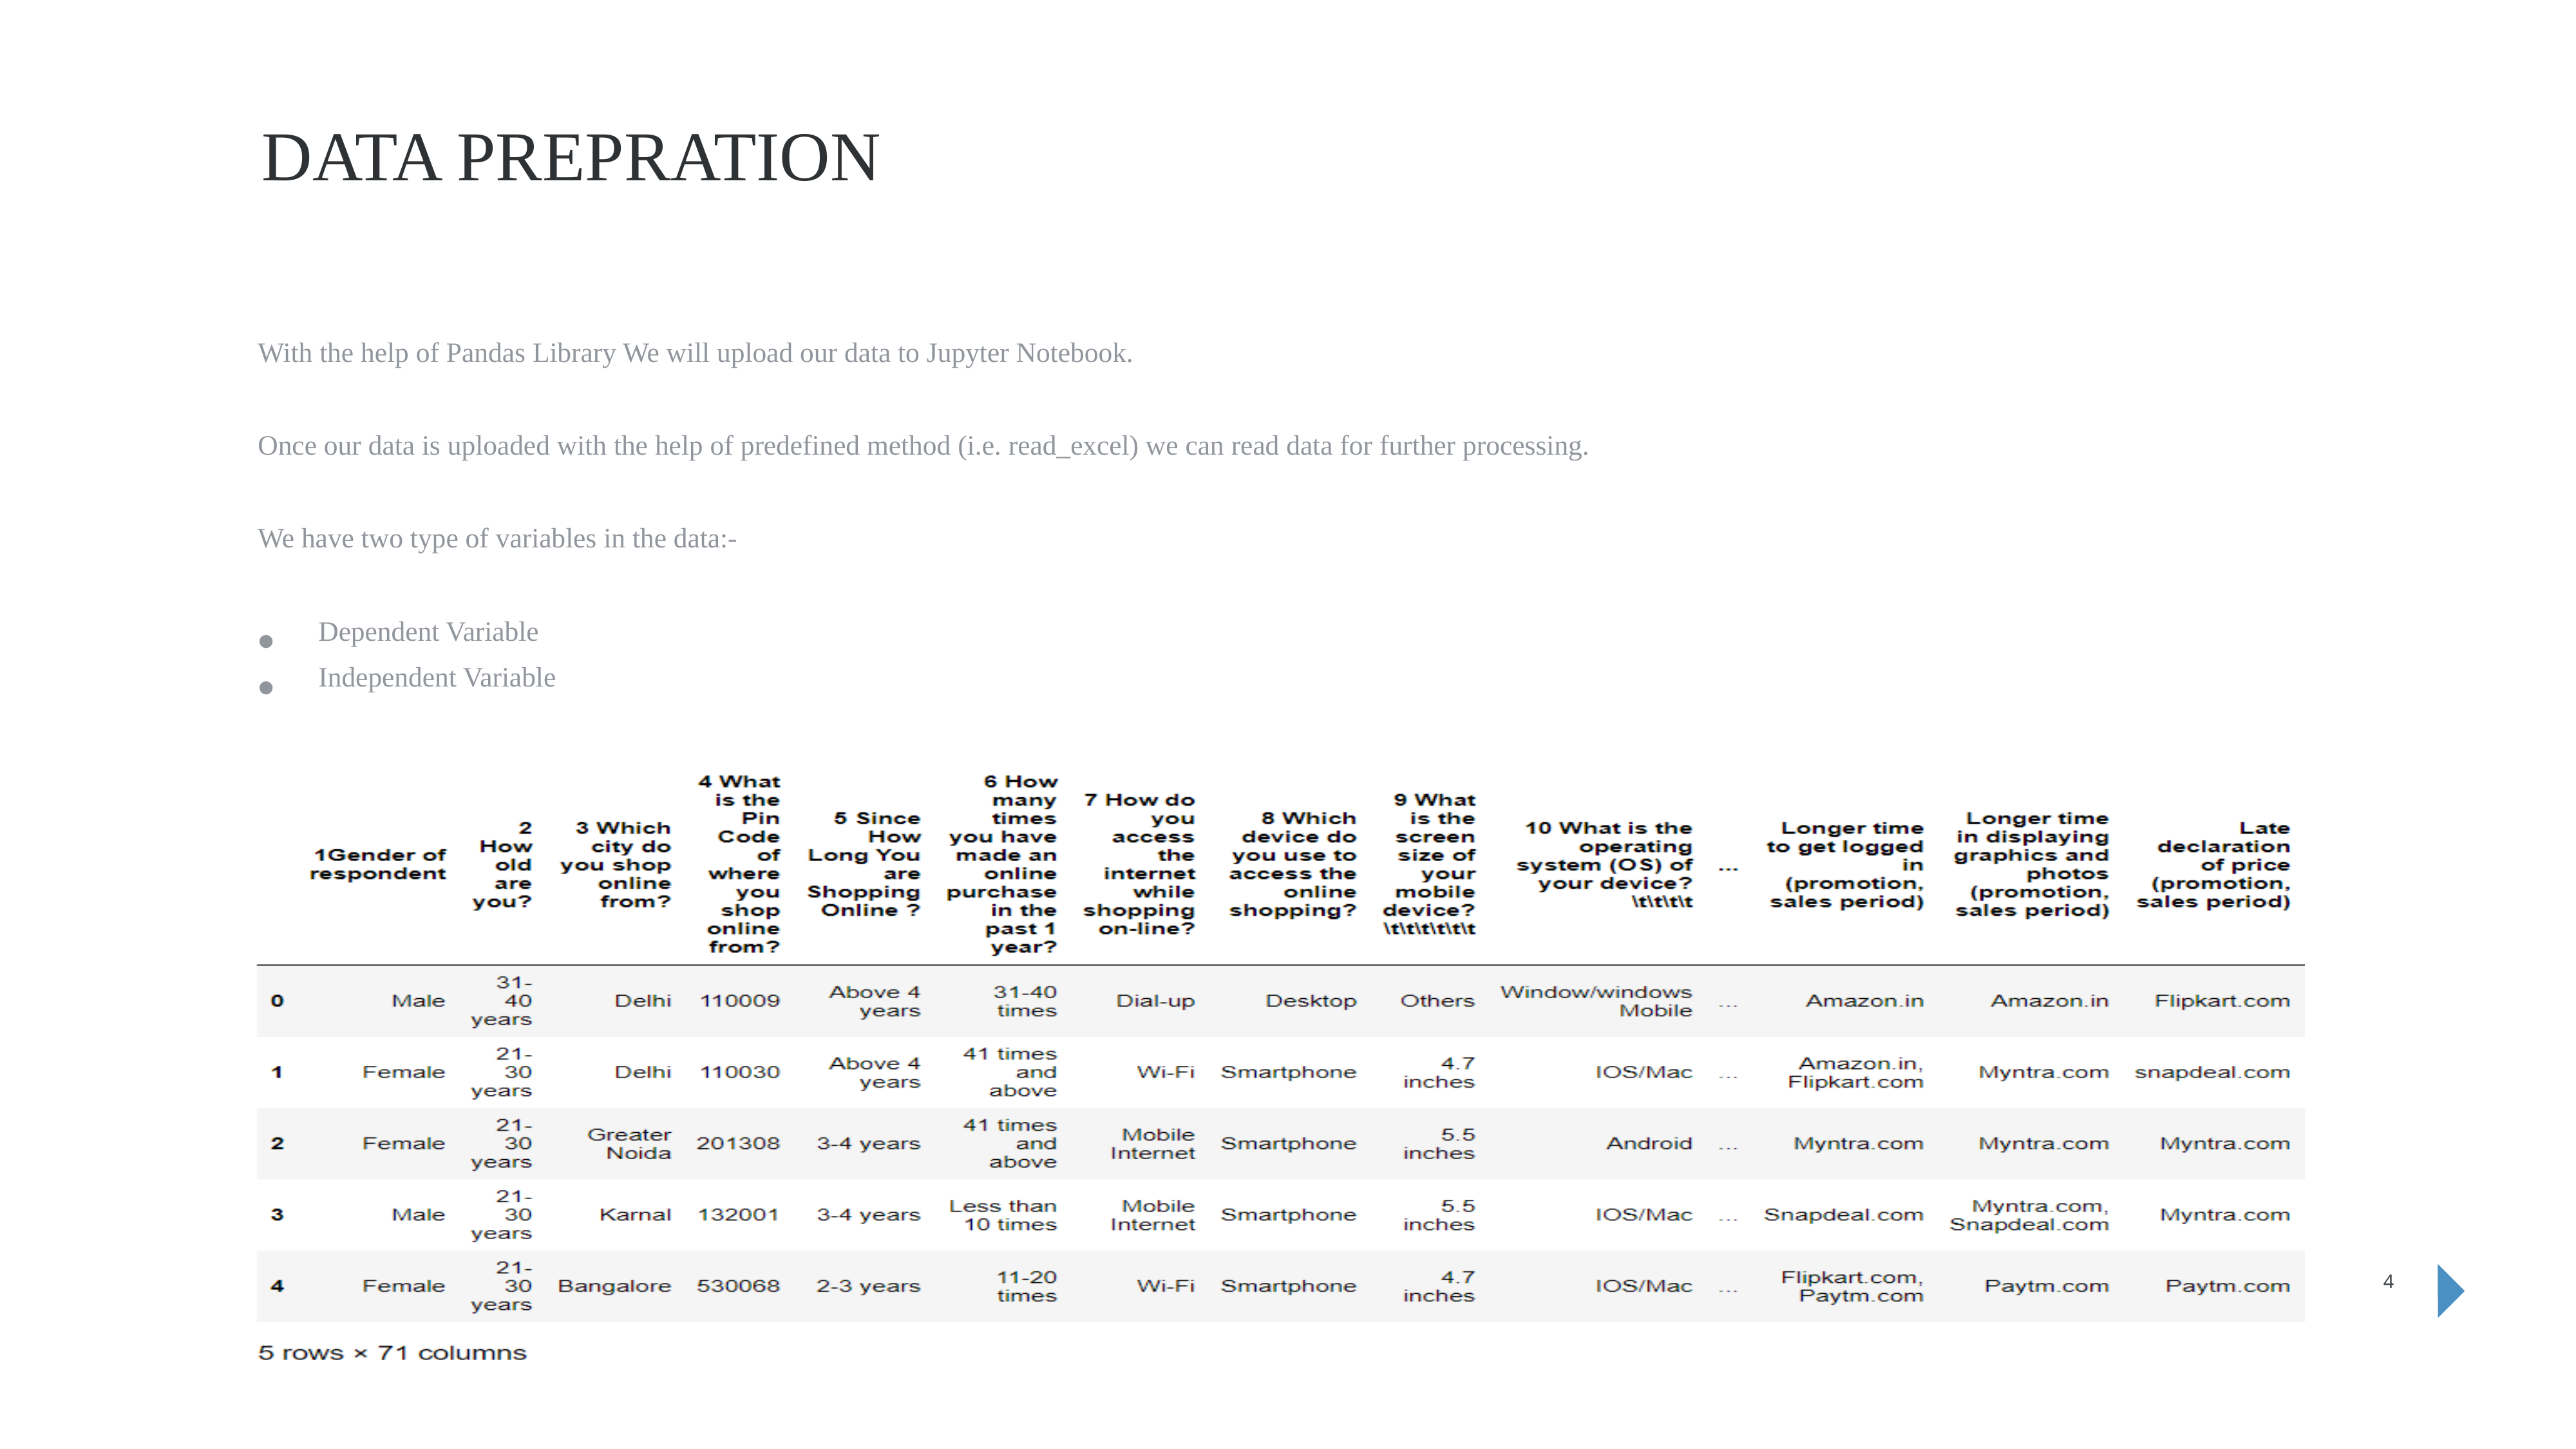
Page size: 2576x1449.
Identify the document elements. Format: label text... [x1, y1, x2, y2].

text_box DATA PREPRATION [252, 122, 1751, 340]
text_box With the help of Pandas Library We will upload our data to Jupyter Notebook. Once our data is uploaded with the help of predefined method (i.e. read_excel) we can read data for further processing. We have two type of variables in the data:- Dependent Variable Independent Variable [252, 340, 2305, 752]
slide_number 4 [2339, 1264, 2438, 1318]
picture [252, 757, 2306, 1370]
